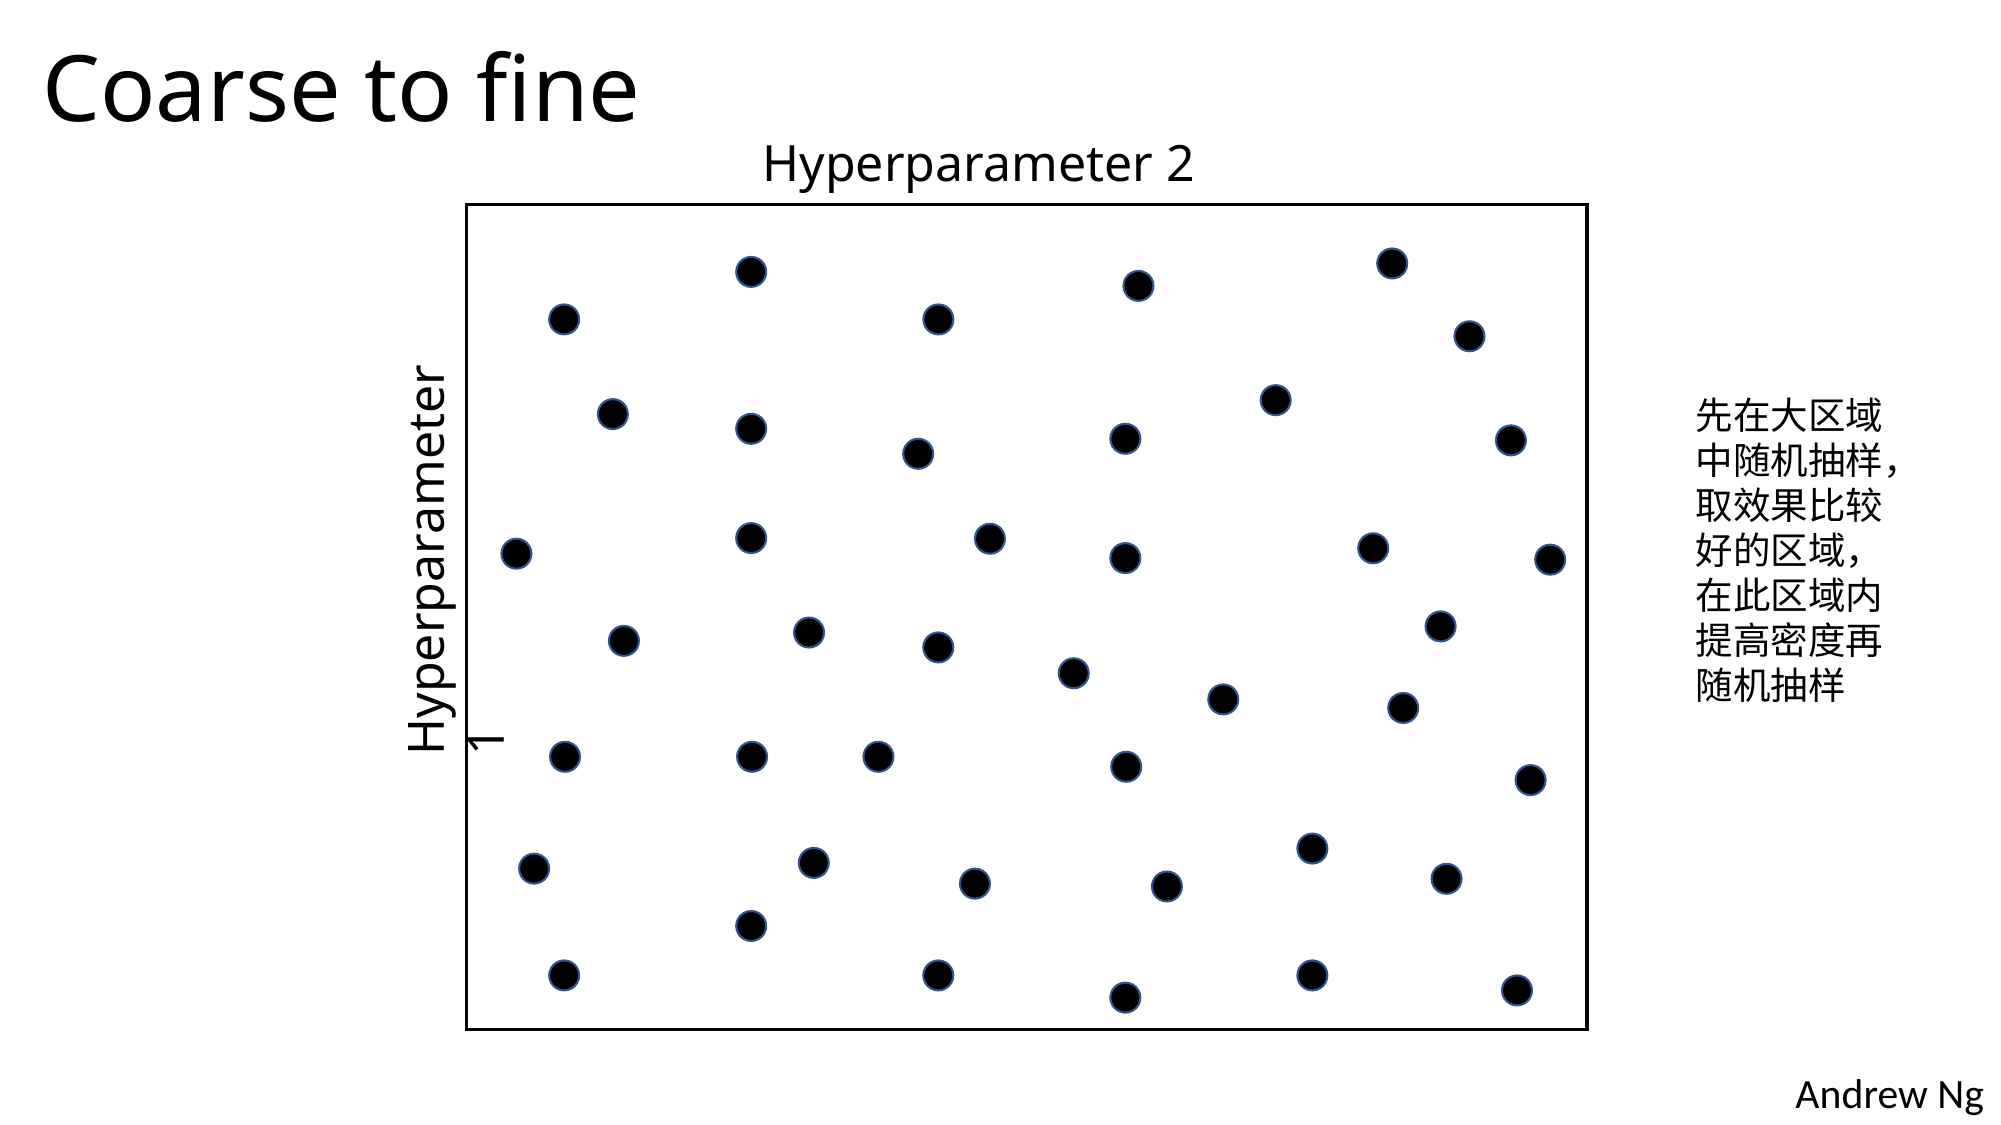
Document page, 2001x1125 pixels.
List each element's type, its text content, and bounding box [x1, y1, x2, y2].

title Coarse to fine [27, 35, 1868, 253]
text_box 先在大区域中随机抽样，取效果比较好的区域，在此区域内提高密度再随机抽样 [1680, 385, 1931, 715]
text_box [386, 124, 1588, 1030]
